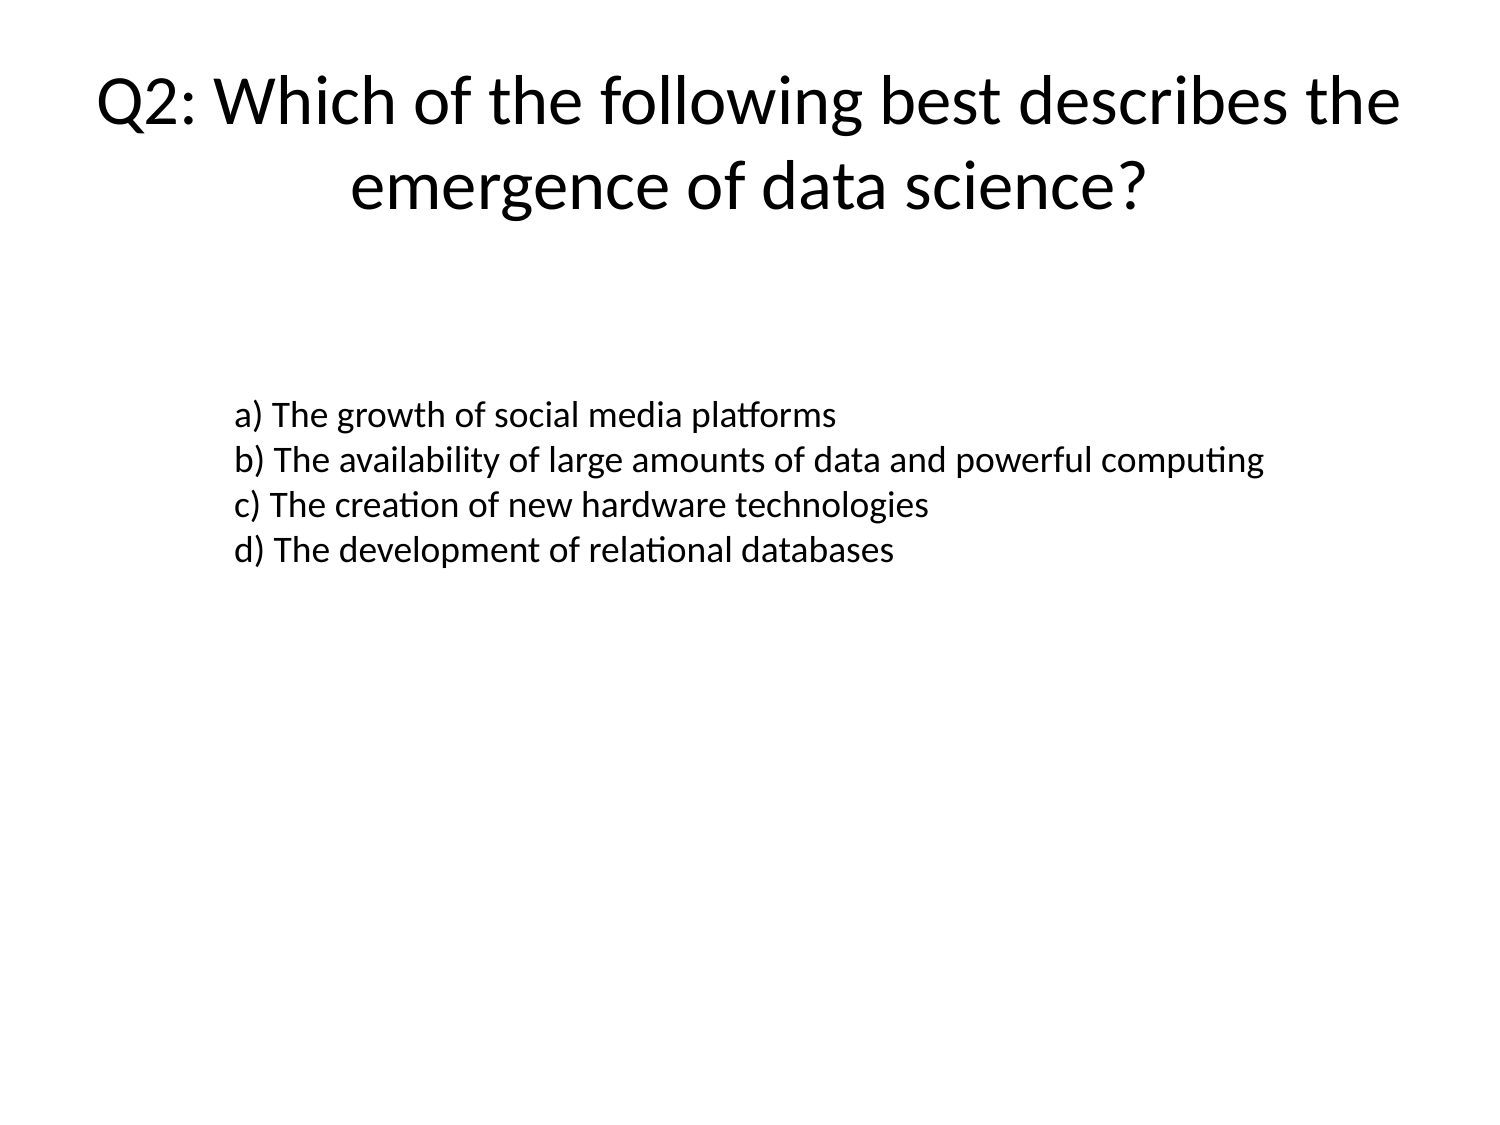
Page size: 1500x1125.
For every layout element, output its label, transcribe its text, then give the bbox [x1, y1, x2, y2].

text_box a) The growth of social media platforms b) The availability of large amounts of data and powerful computing c) The creation of new hardware technologies d) The development of relational databases [219, 337, 1281, 578]
title Q2: Which of the following best describes the emergence of data science? [75, 45, 1425, 233]
